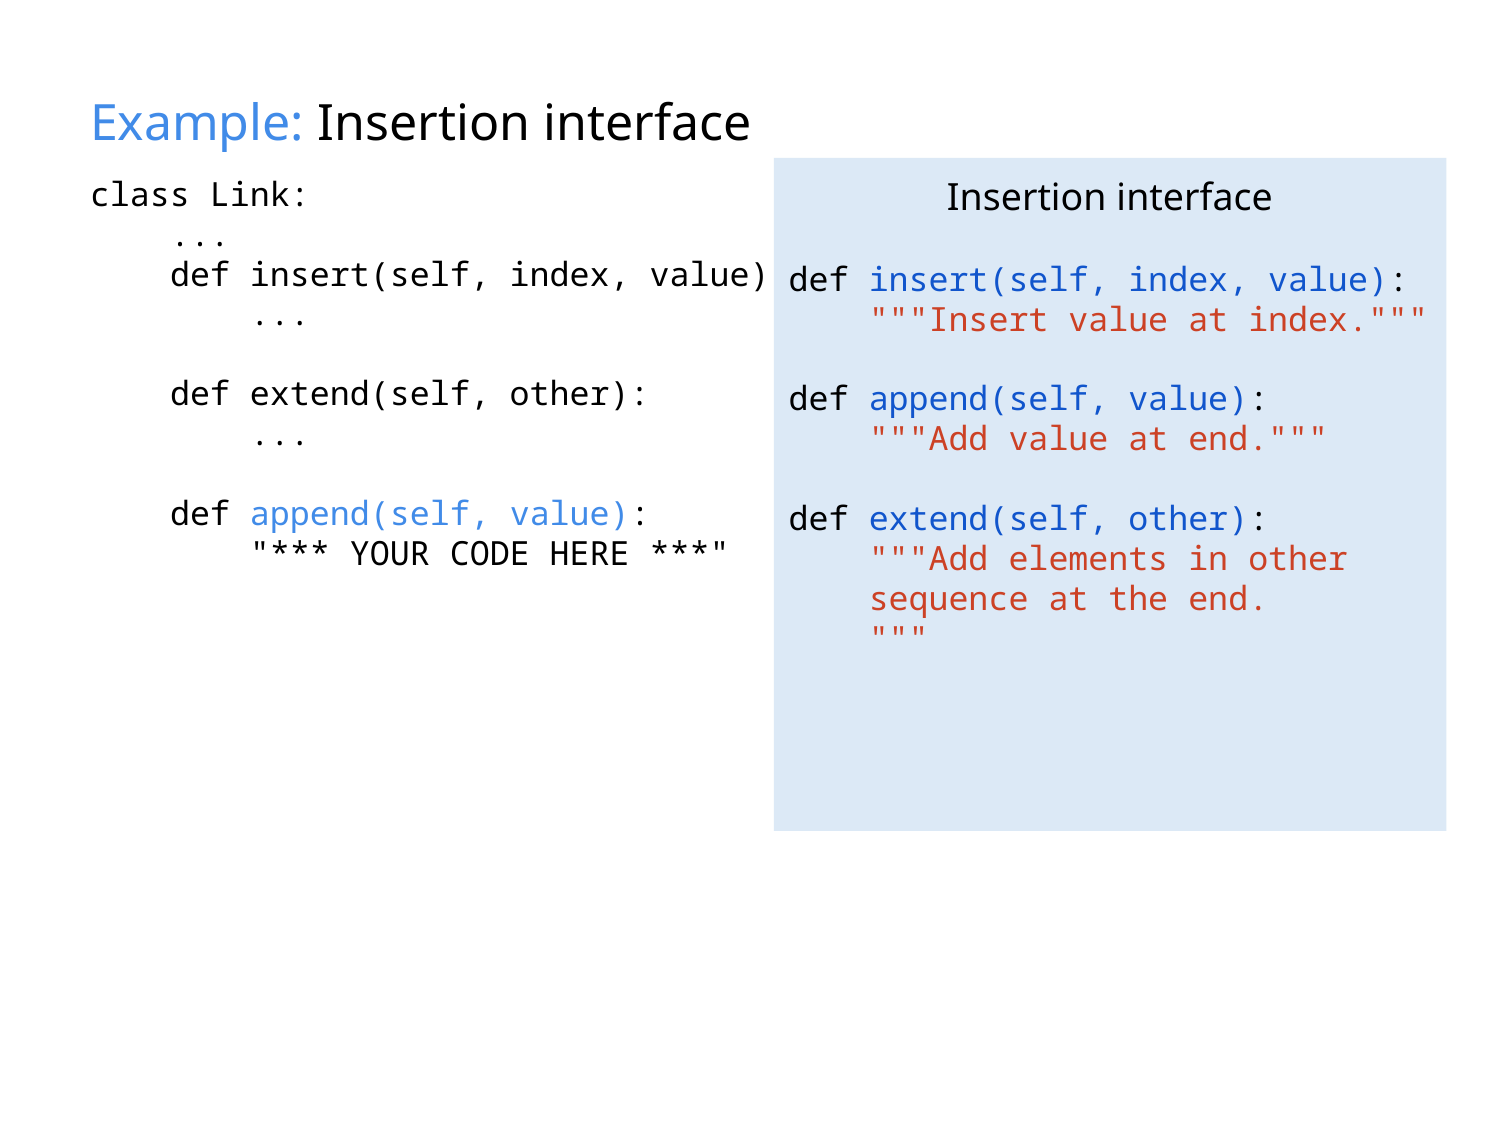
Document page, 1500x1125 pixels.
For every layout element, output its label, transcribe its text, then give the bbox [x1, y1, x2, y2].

title Example: Insertion interface [75, 36, 1425, 166]
list class Link: ... def insert(self, index, value): ... def extend(self, other): ... def append(self, value): "*** YOUR CODE HERE ***" [75, 166, 831, 1063]
list Insertion interface def insert(self, index, value): """Insert value at index.""" def append(self, value): """Add value at end.""" def extend(self, other): """Add elements in other sequence at the end. """ [773, 157, 1447, 831]
